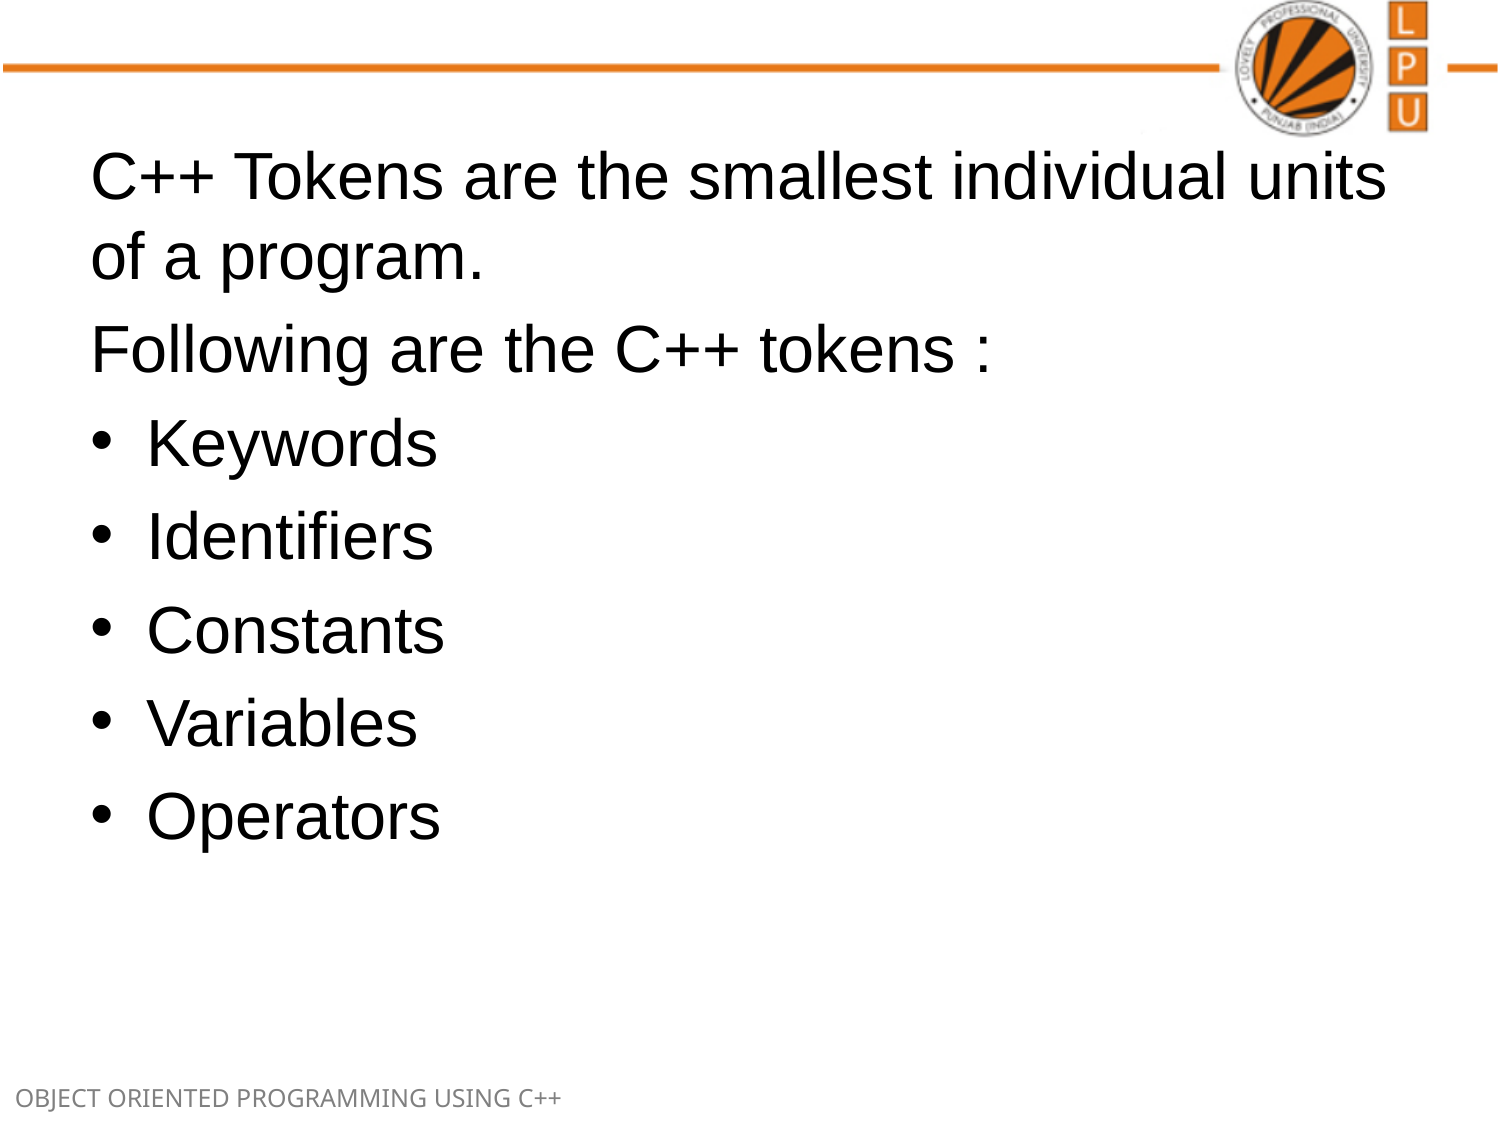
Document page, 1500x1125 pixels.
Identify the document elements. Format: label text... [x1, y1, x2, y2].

list C++ Tokens are the smallest individual units of a program. Following are the C++ tokens : Keywords Identifiers Constants Variables Operators [75, 125, 1425, 1005]
picture [3, 0, 1500, 155]
